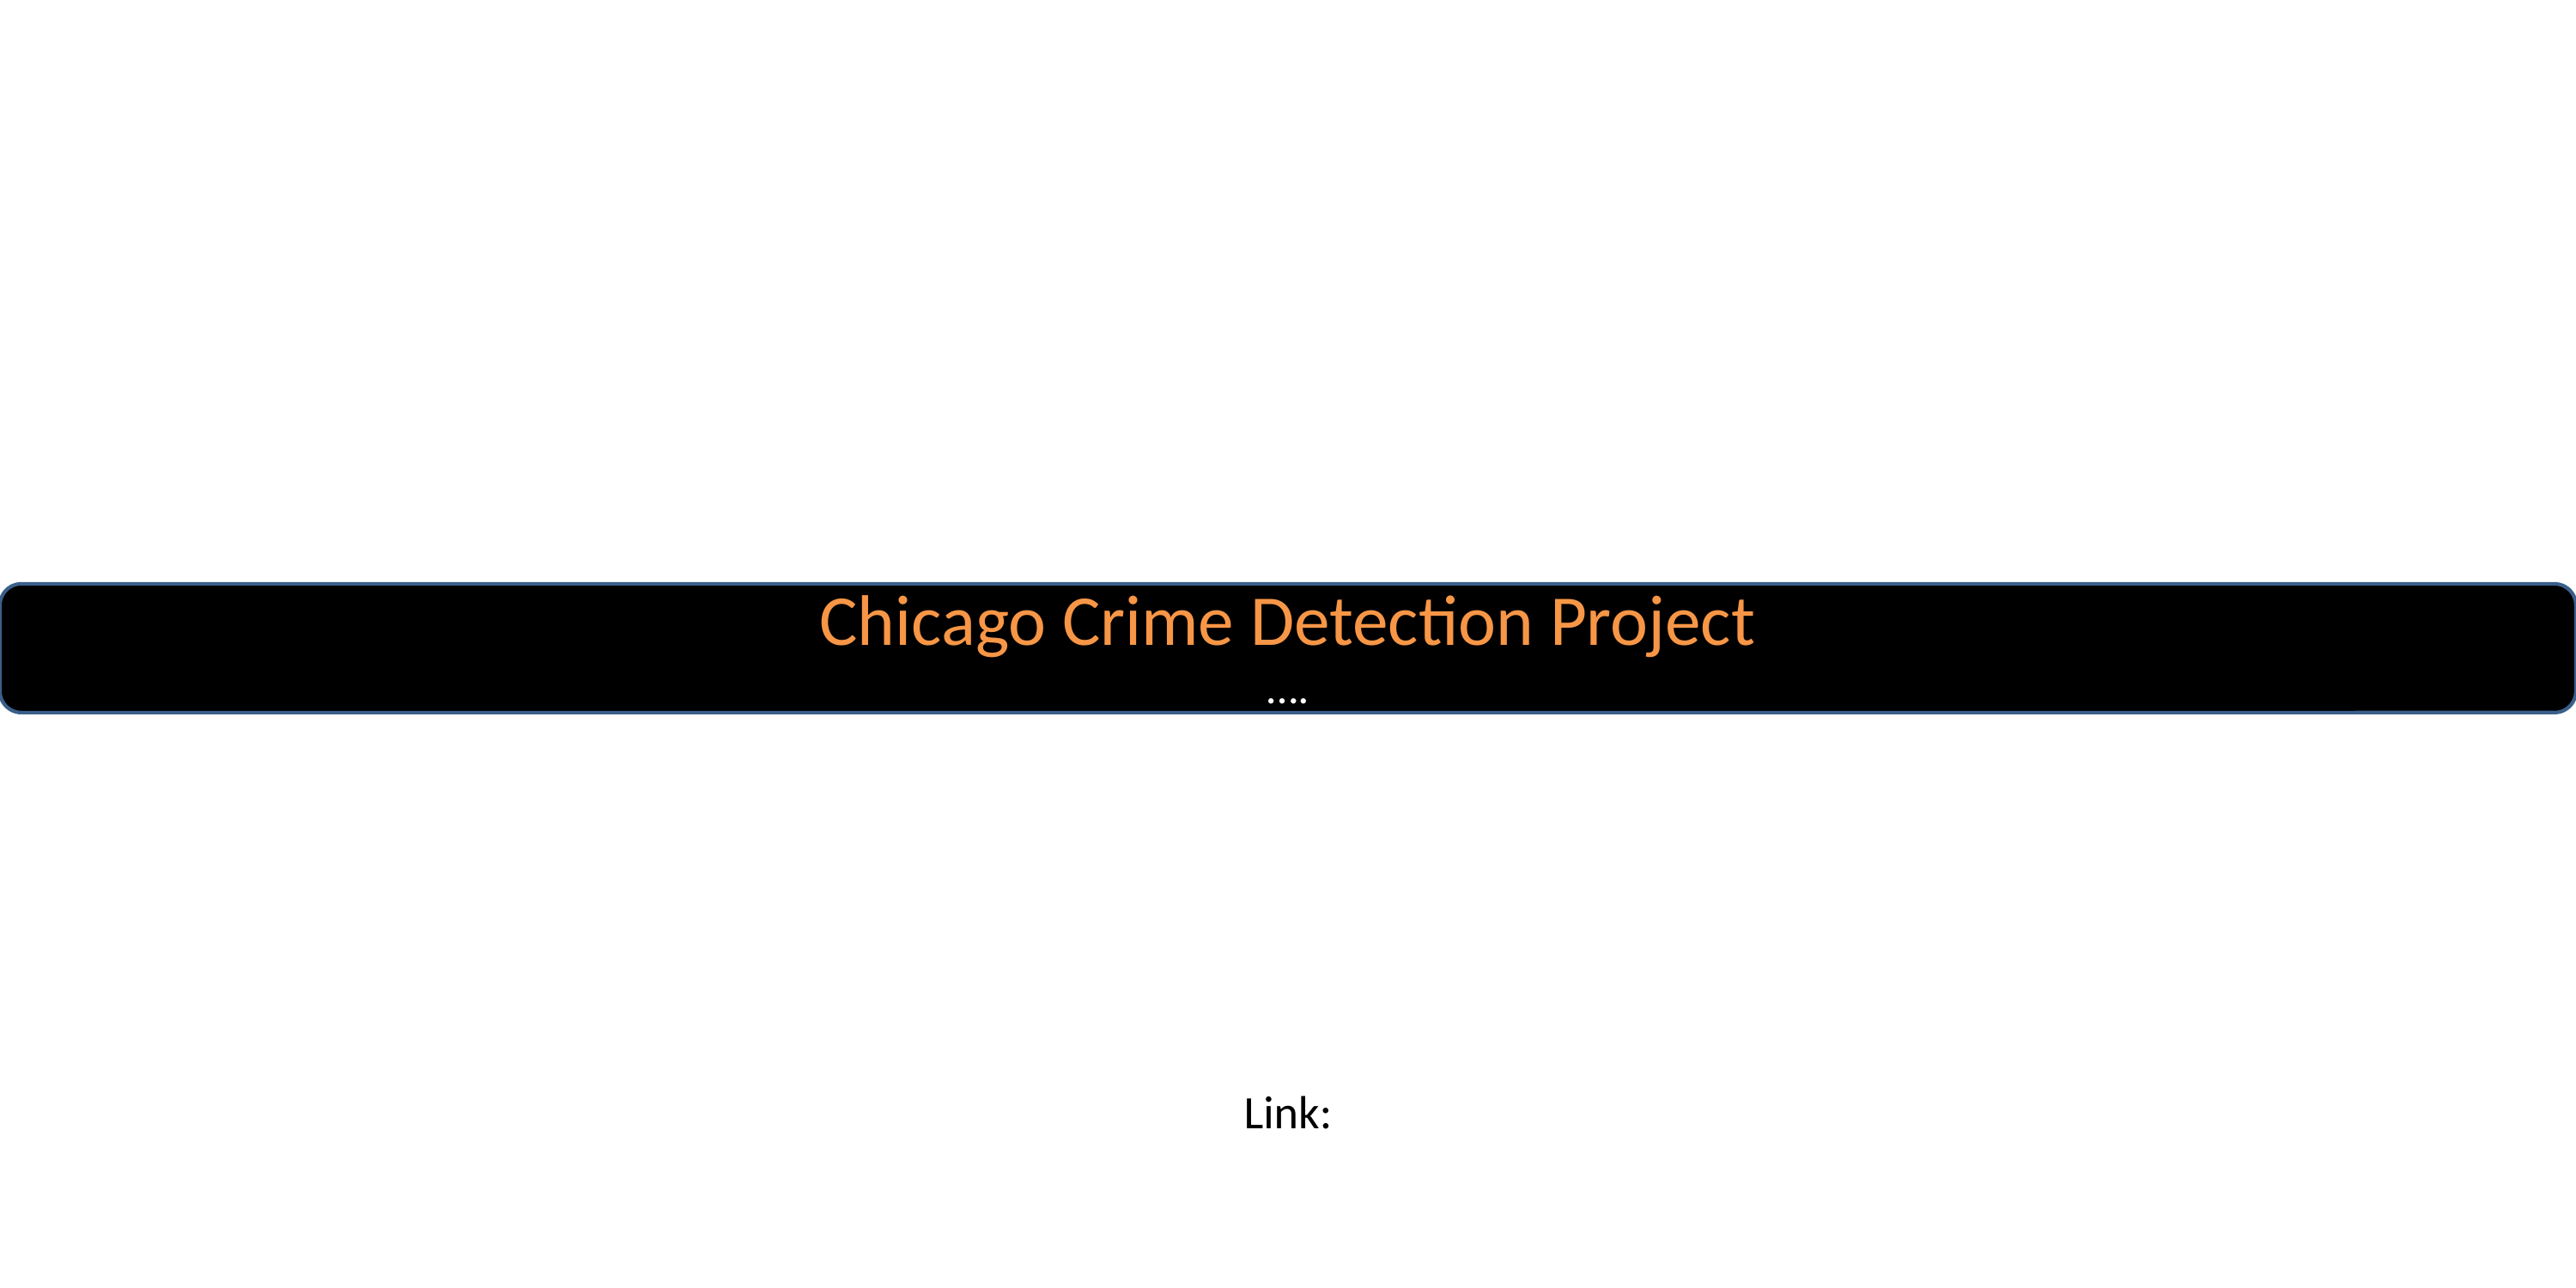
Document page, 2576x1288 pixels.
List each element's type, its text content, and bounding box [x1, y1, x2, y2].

text_box Link: [0, 1072, 2576, 1148]
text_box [0, 567, 2576, 721]
